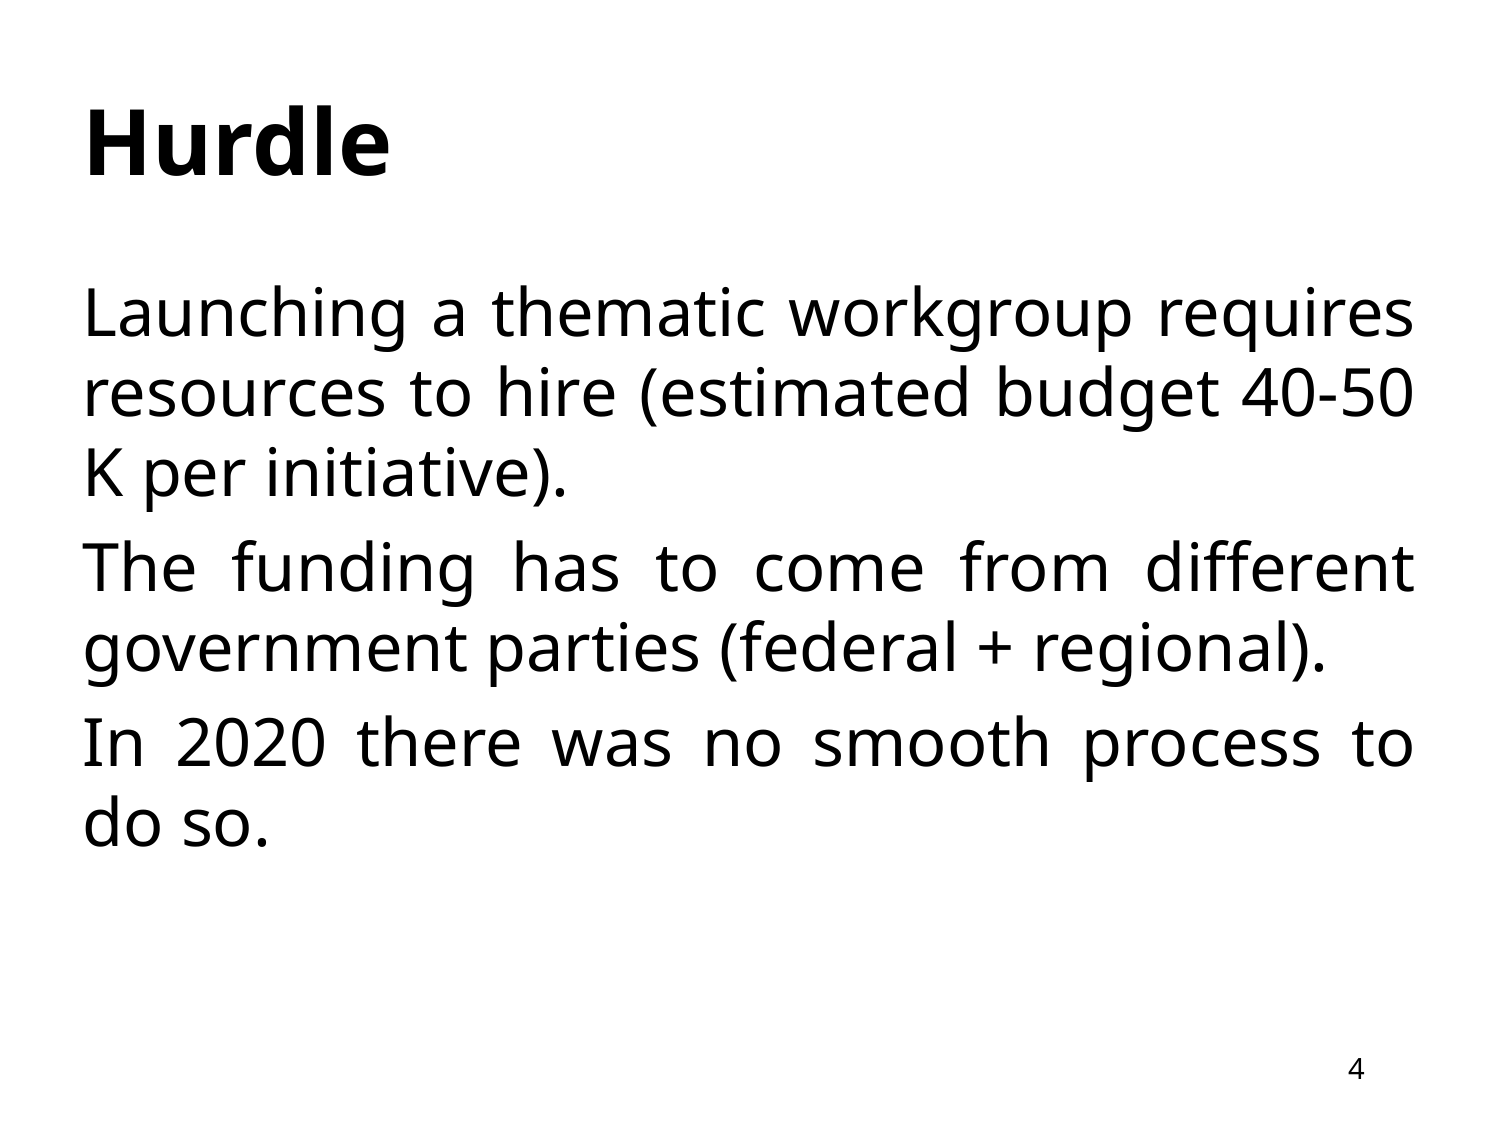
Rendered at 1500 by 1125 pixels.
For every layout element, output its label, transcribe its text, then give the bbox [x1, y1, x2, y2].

list Launching a thematic workgroup requires resources to hire (estimated budget 40-50 K per initiative). The funding has to come from different government parties (federal + regional). In 2020 there was no smooth process to do so. [74, 261, 1426, 1125]
title Hurdle [74, 14, 1426, 261]
slide_number 4 [1340, 1042, 1426, 1105]
